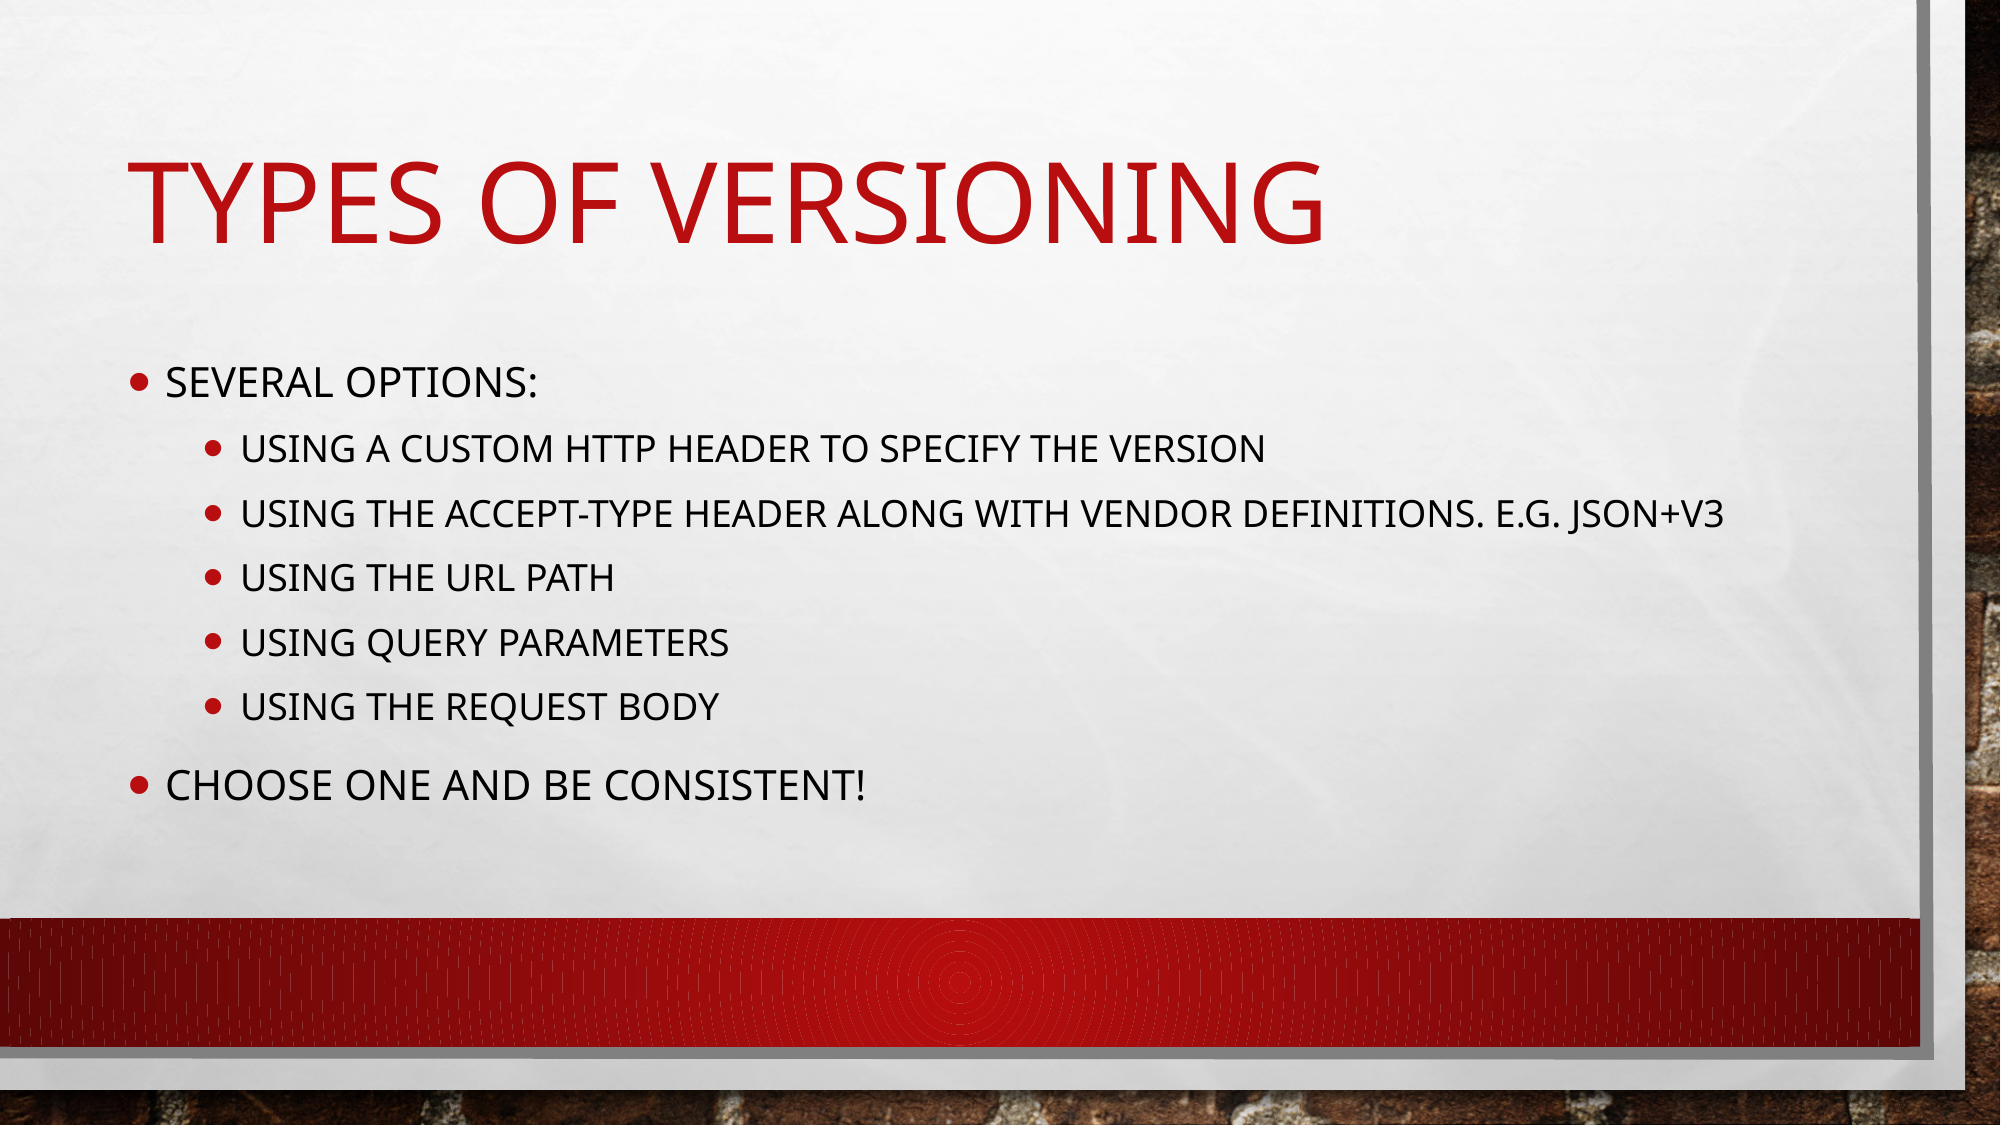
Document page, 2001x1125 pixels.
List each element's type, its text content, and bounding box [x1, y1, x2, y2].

title Types of Versioning [112, 112, 1818, 302]
picture [0, 0, 2000, 1125]
list Several Options: Using a custom HTTP header to specify the version Using the Accept-Type header along with vendor definitions. E.g. JSON+v3 Using the URL path Using query parameters Using the request body Choose one and be consistent! [112, 338, 1818, 882]
